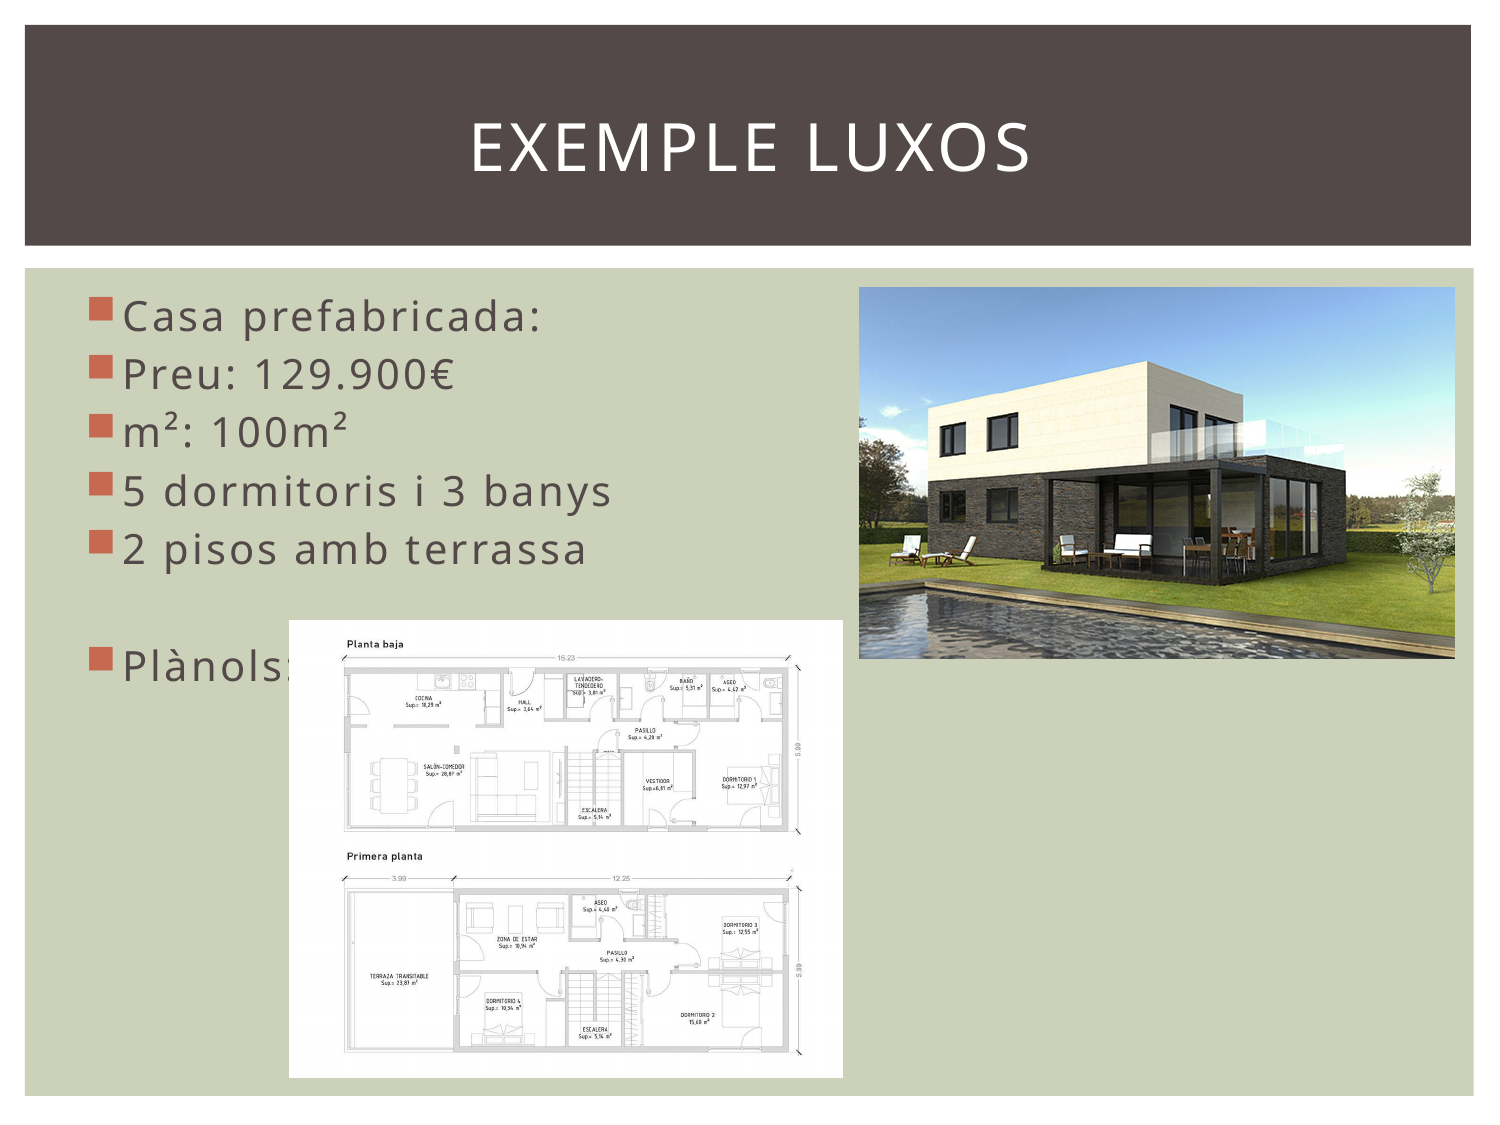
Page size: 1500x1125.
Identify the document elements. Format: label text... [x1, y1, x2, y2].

list Casa prefabricada: Preu: 129.900€ m²: 100m² 5 dormitoris i 3 banys 2 pisos amb terrassa Plànols: [62, 281, 1442, 1005]
picture [288, 620, 843, 1079]
title Exemple LUXOS [62, 58, 1438, 232]
picture [858, 287, 1455, 659]
